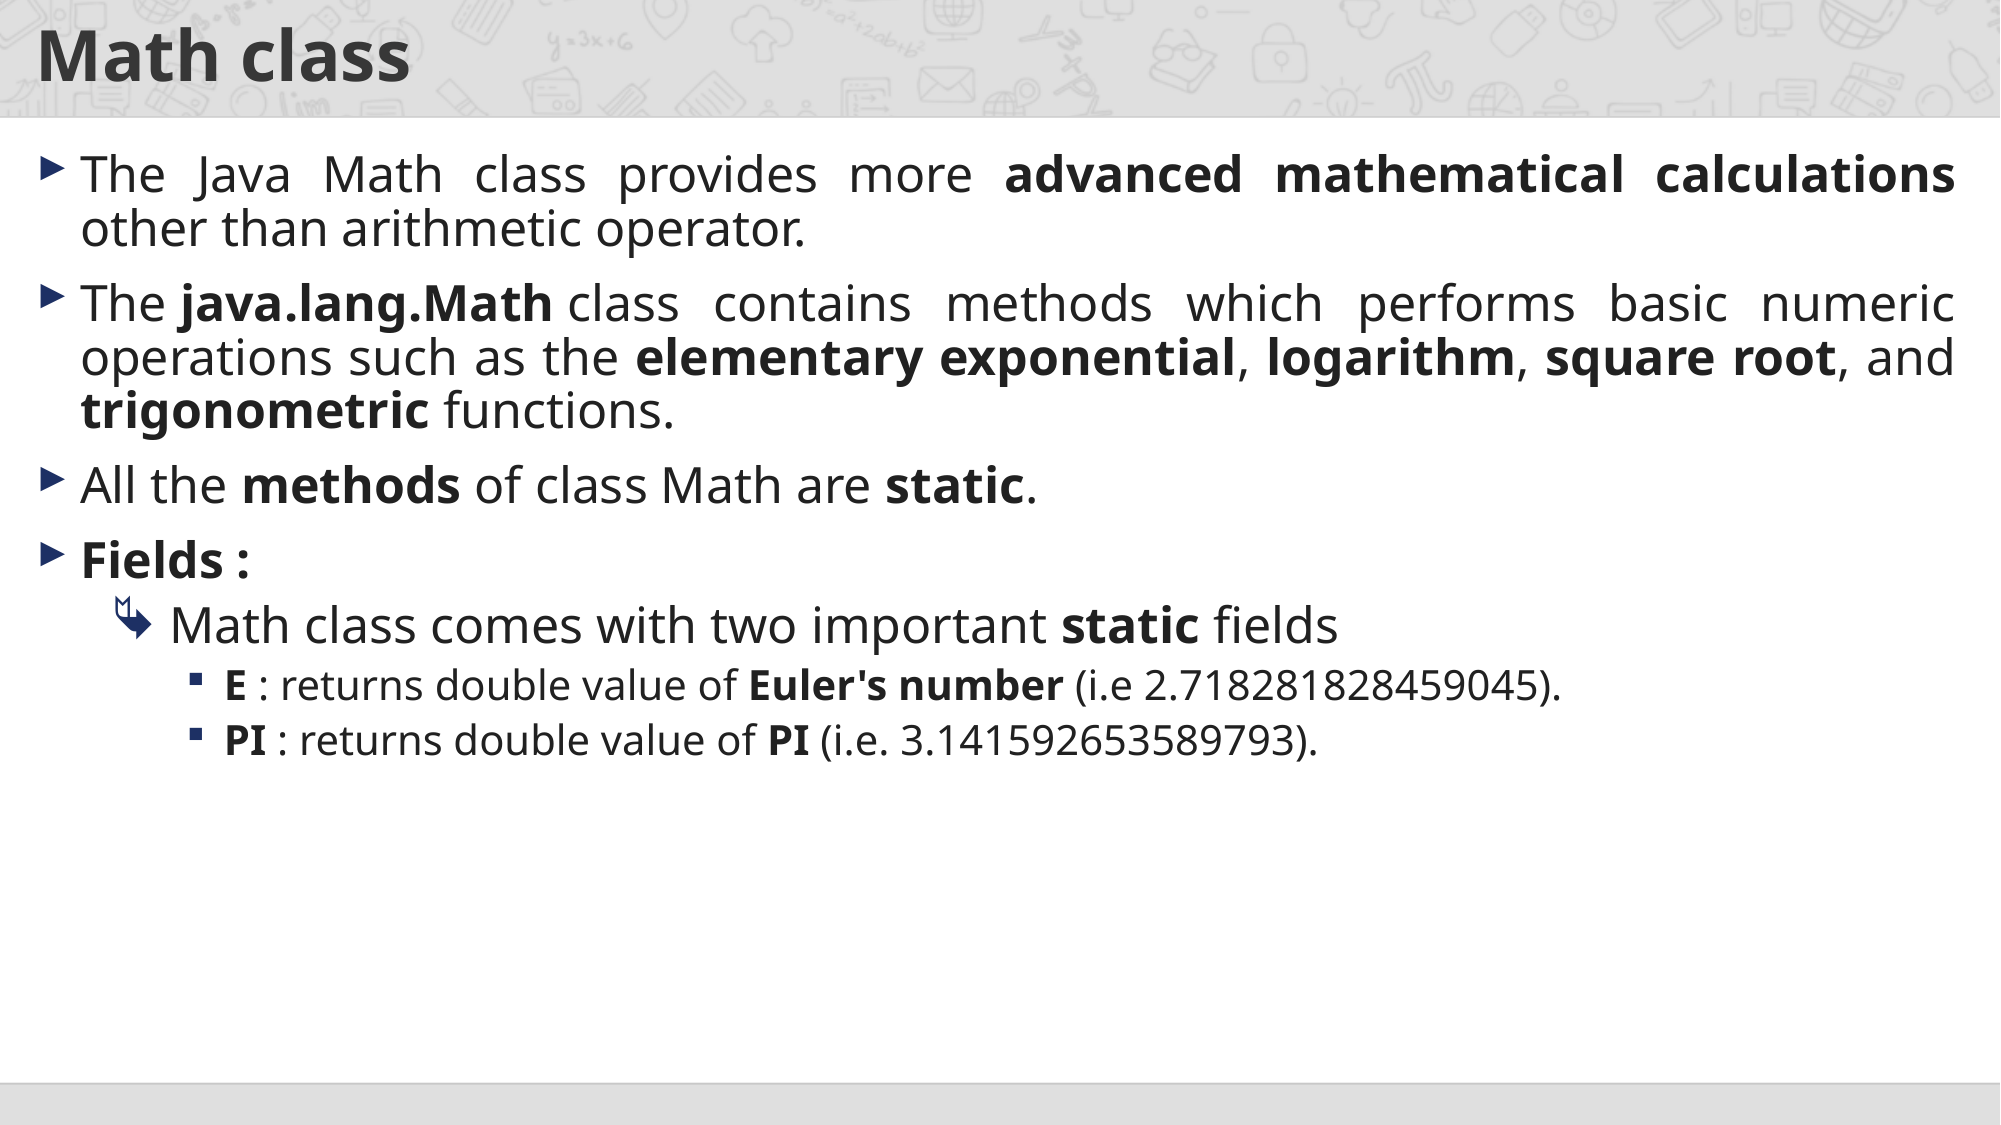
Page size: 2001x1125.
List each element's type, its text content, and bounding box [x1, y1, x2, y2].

list The Java Math class provides more advanced mathematical calculations other than arithmetic operator. The java.lang.Math class contains methods which performs basic numeric operations such as the elementary exponential, logarithm, square root, and trigonometric functions. All the methods of class Math are static. Fields : Math class comes with two important static fields E : returns double value of Euler's number (i.e 2.718281828459045). PI : returns double value of PI (i.e. 3.141592653589793). [21, 141, 1972, 1065]
title Math class [0, 0, 2000, 117]
